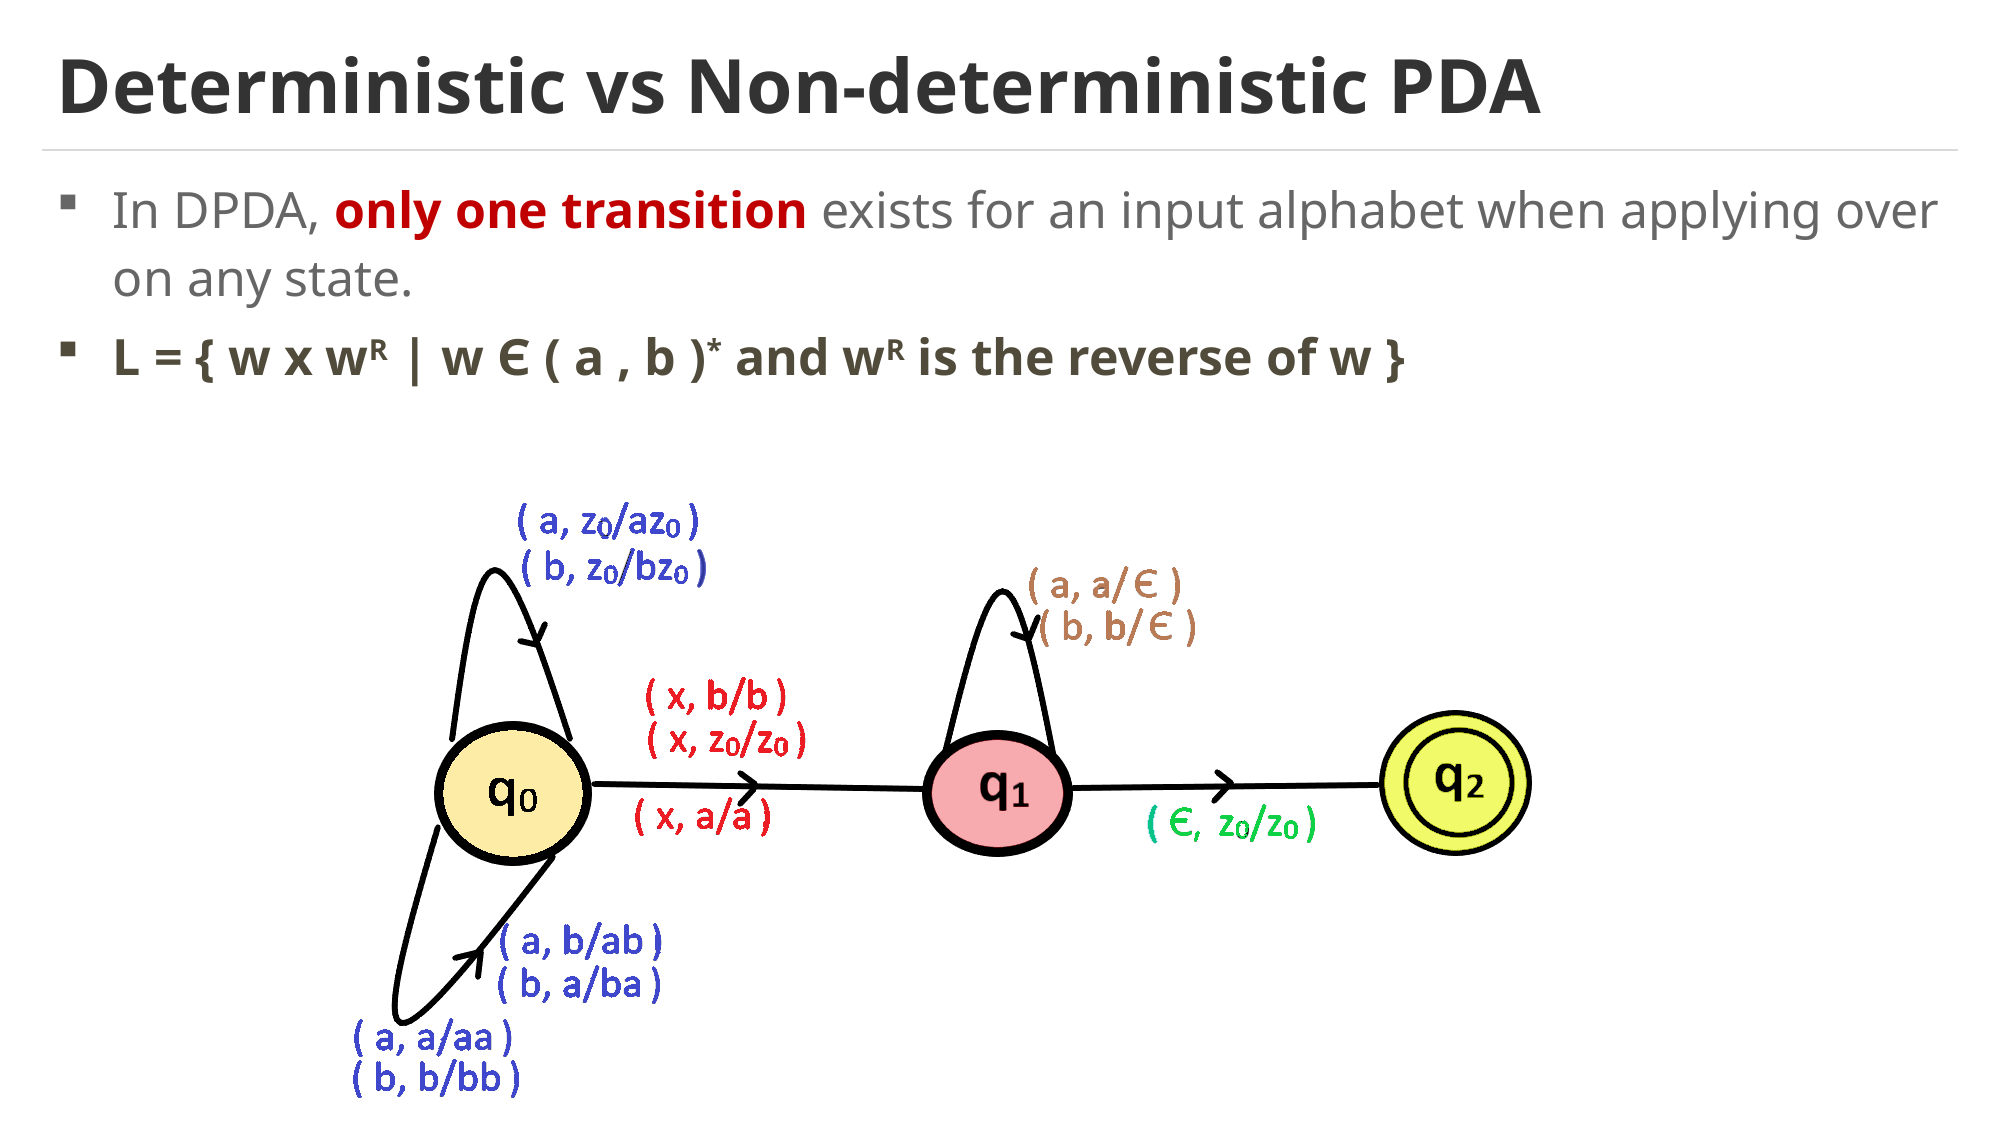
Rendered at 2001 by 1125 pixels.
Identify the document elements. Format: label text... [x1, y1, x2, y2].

list In DPDA, only one transition exists for an input alphabet when applying over on any state. L = { w x wR | w Є ( a , b )* and wR is the reverse of w } [41, 162, 1959, 1038]
title Deterministic vs Non-deterministic PDA [41, 17, 1959, 150]
picture [325, 496, 1675, 1125]
